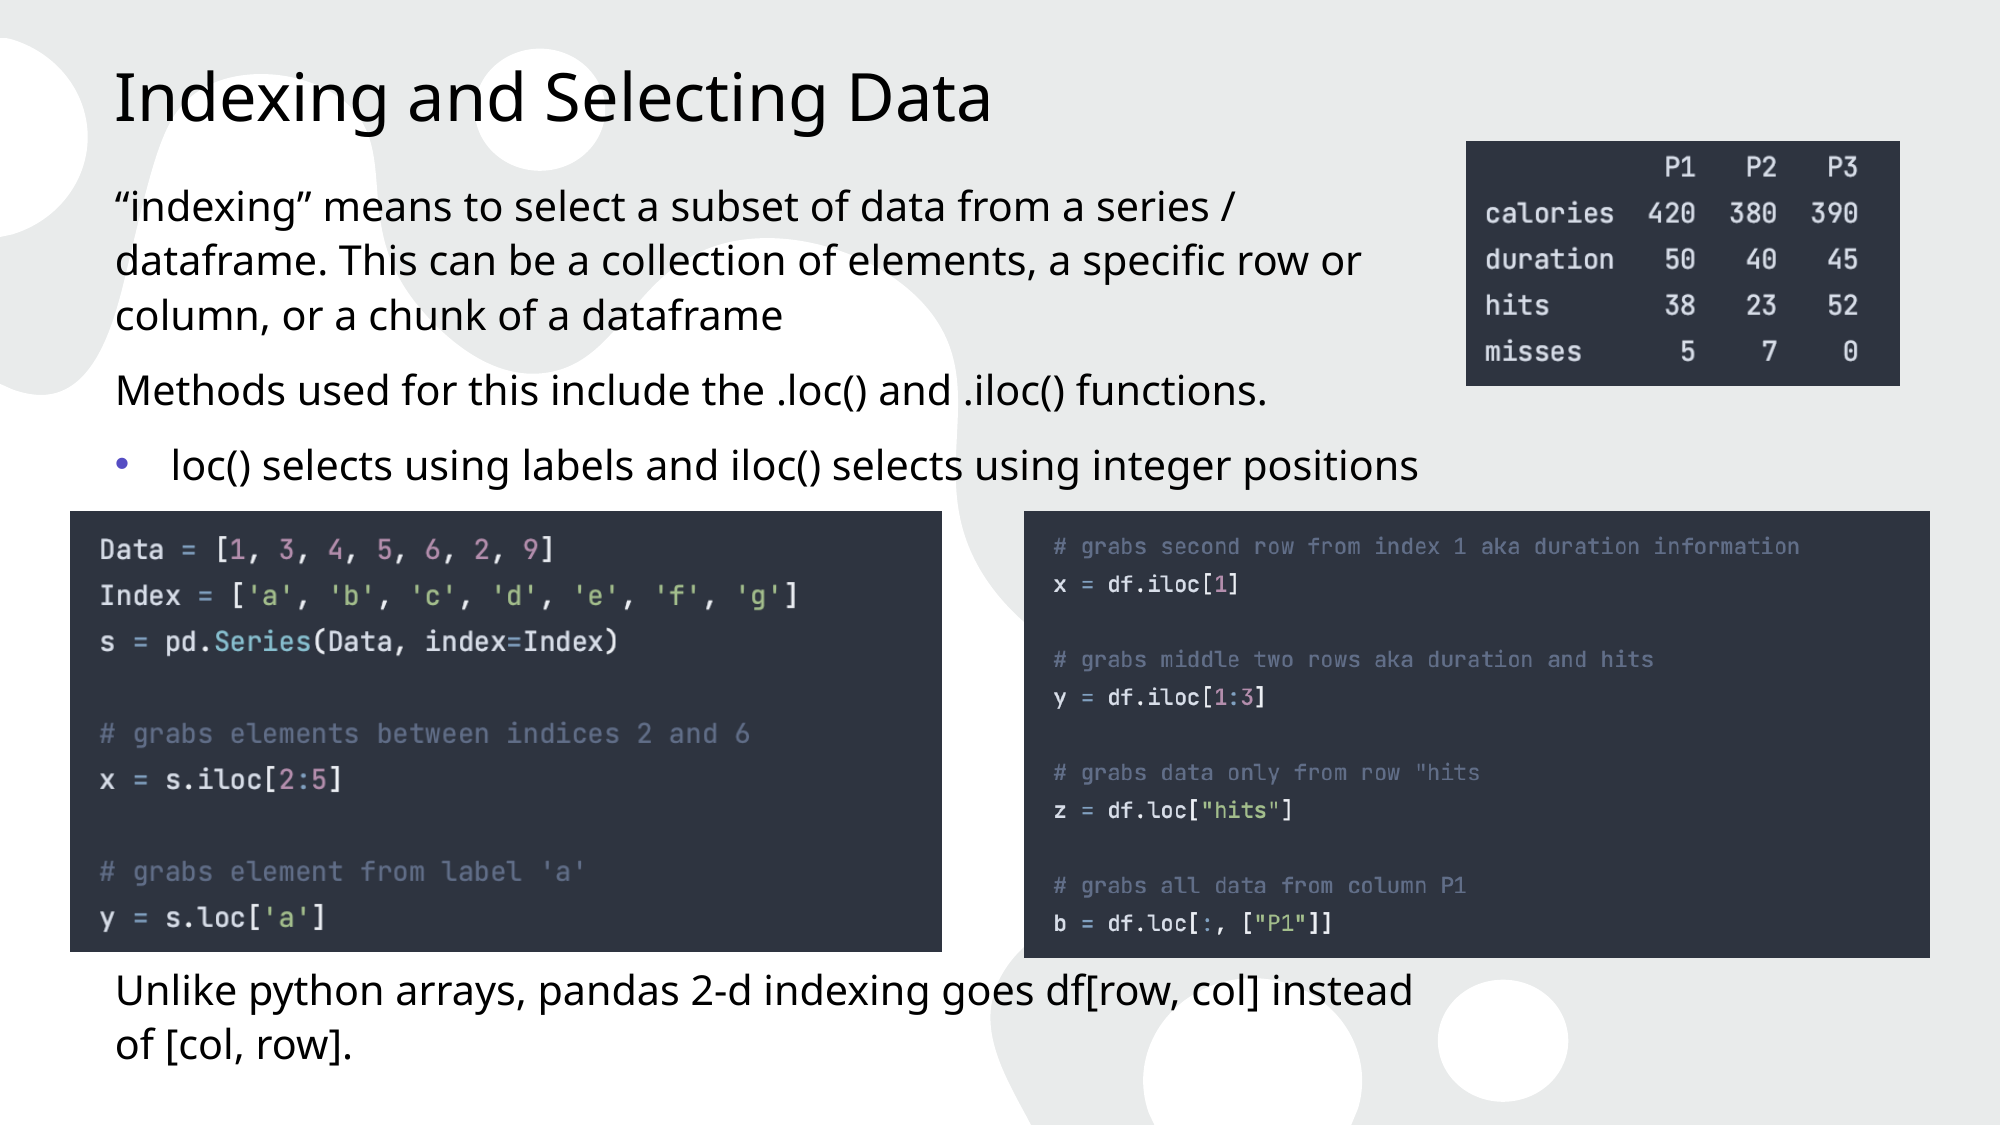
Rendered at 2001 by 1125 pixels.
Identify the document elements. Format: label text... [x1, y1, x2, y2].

title Indexing and Selecting Data [99, 0, 1900, 142]
picture [1466, 141, 1900, 386]
picture [1024, 511, 1930, 958]
picture [70, 511, 942, 952]
list “indexing” means to select a subset of data from a series / dataframe. This can be a collection of elements, a specific row or column, or a chunk of a dataframe Methods used for this include the .loc() and .iloc() functions. loc() selects using labels and iloc() selects using integer positions Unlike python arrays, pandas 2-d indexing goes df[row, col] instead of [col, row]. [99, 167, 1438, 1125]
